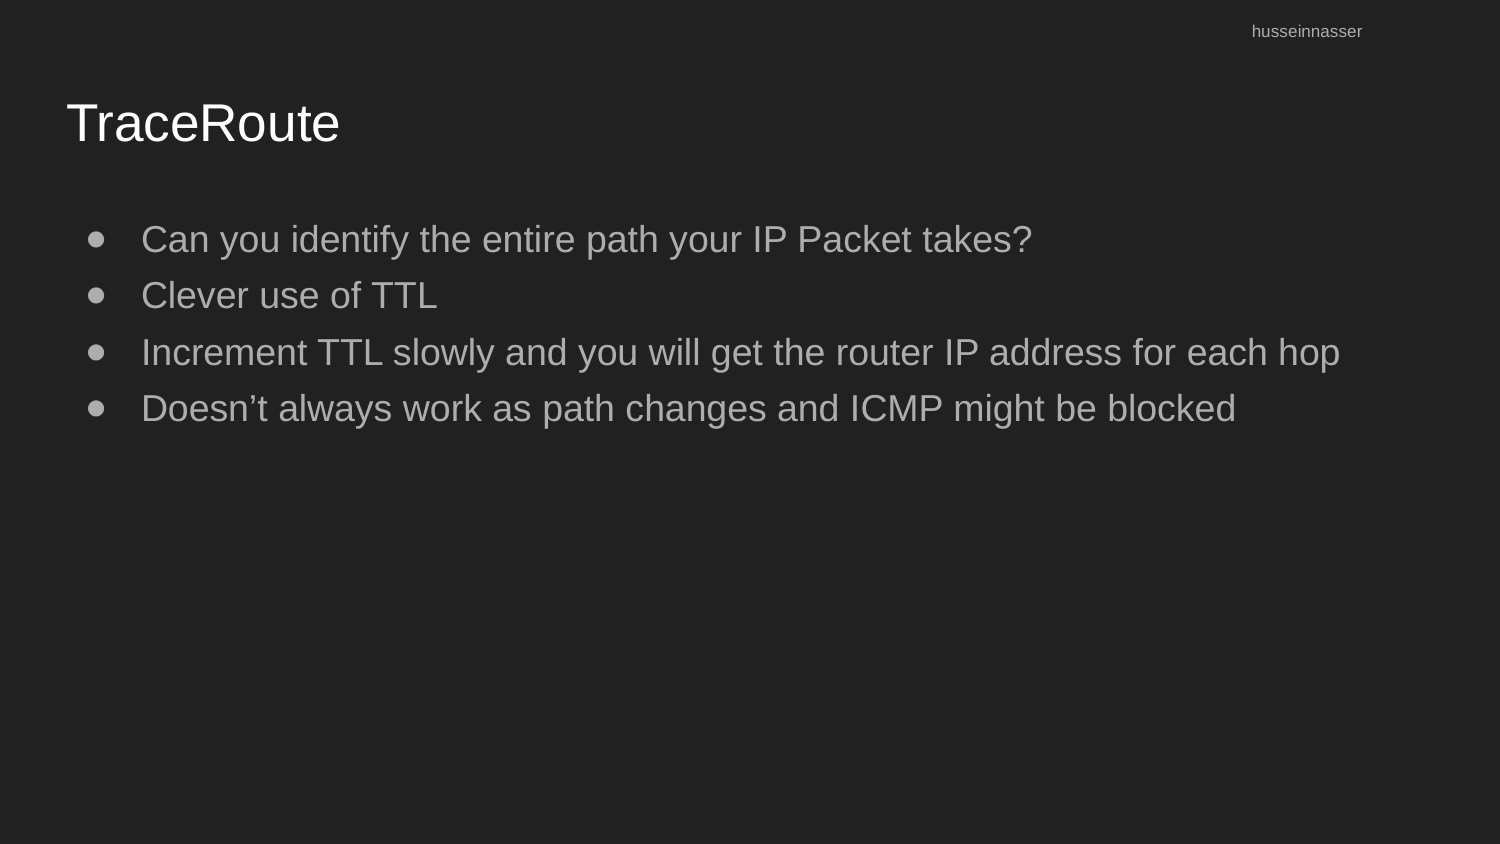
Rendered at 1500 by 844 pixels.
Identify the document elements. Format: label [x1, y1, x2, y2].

list [51, 189, 1449, 750]
title [51, 72, 1449, 167]
subtitle [1236, 11, 1492, 53]
